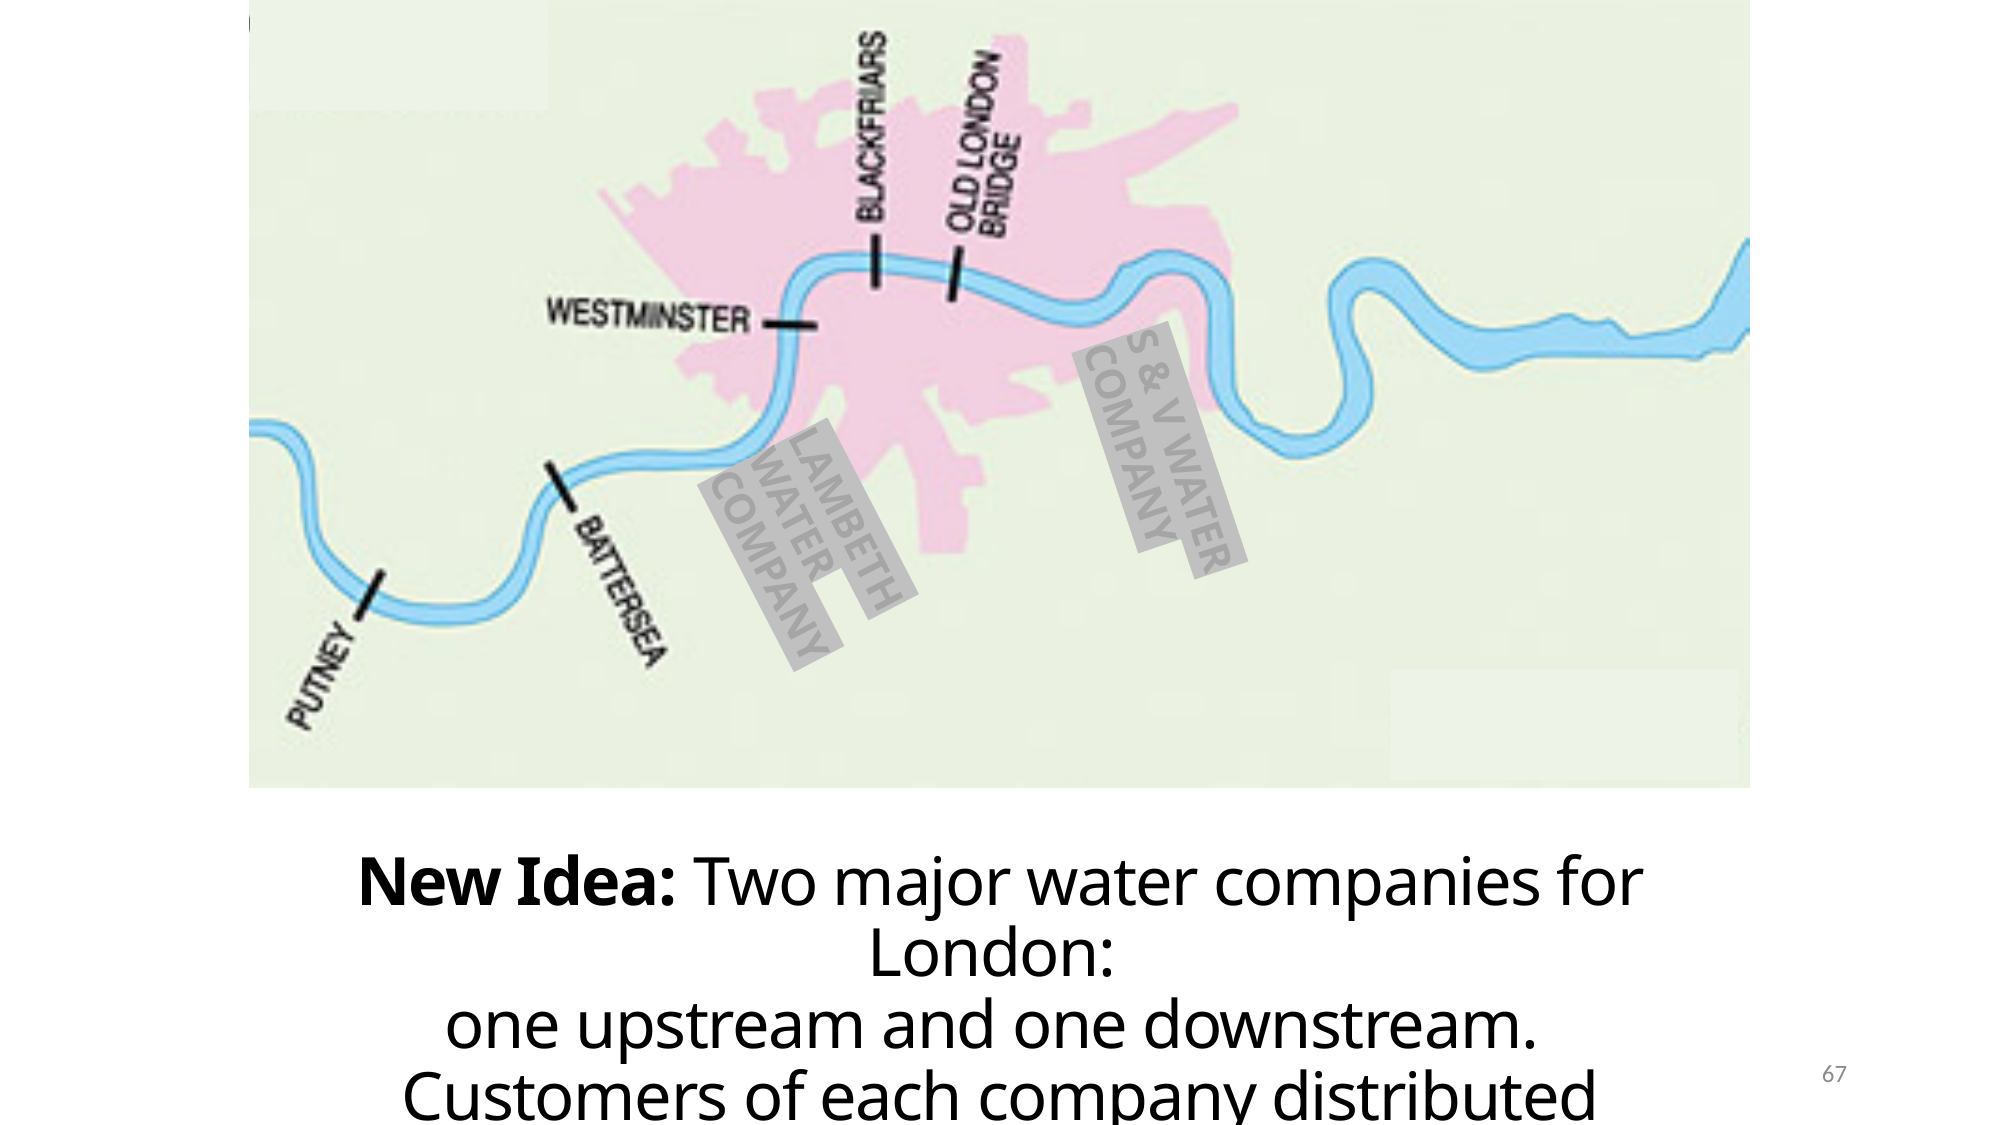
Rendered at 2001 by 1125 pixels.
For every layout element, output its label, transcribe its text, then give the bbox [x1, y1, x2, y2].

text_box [249, 0, 1750, 789]
slide_number 67 [1412, 1042, 1863, 1103]
text_box New Idea: Two major water companies for London: one upstream and one downstream. Customers of each company distributed throughout city [249, 832, 1750, 968]
